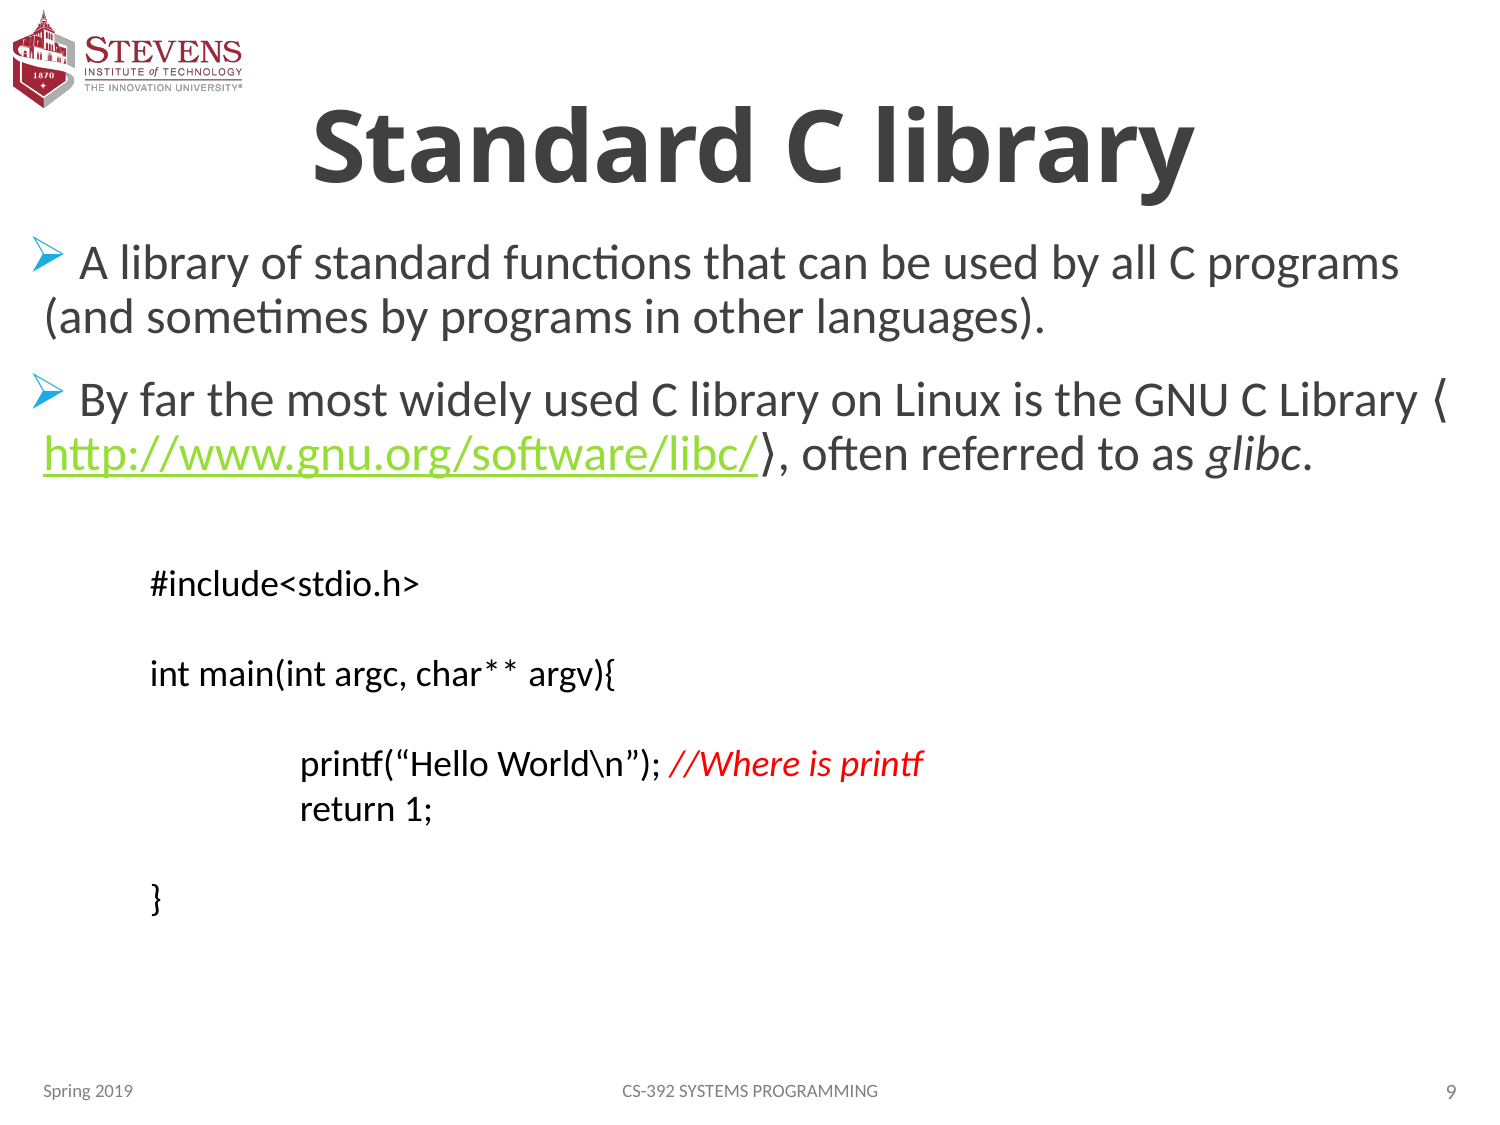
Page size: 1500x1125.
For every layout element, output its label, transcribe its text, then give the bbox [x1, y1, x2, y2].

text_box #include<stdio.h> int main(int argc, char** argv){ printf(“Hello World\n”); //Where is printf return 1; } [134, 551, 1360, 927]
list A library of standard functions that can be used by all C programs (and sometimes by programs in other languages). By far the most widely used C library on Linux is the GNU C Library ⟨http://www.gnu.org/software/libc/⟩, often referred to as glibc. [28, 229, 1472, 517]
slide_number 9 [1310, 1060, 1472, 1121]
slide_number Spring 2019 [28, 1059, 333, 1120]
footer CS-392 Systems Programming [453, 1059, 1047, 1120]
title Standard C library [135, 5, 1373, 211]
picture [13, 10, 135, 108]
